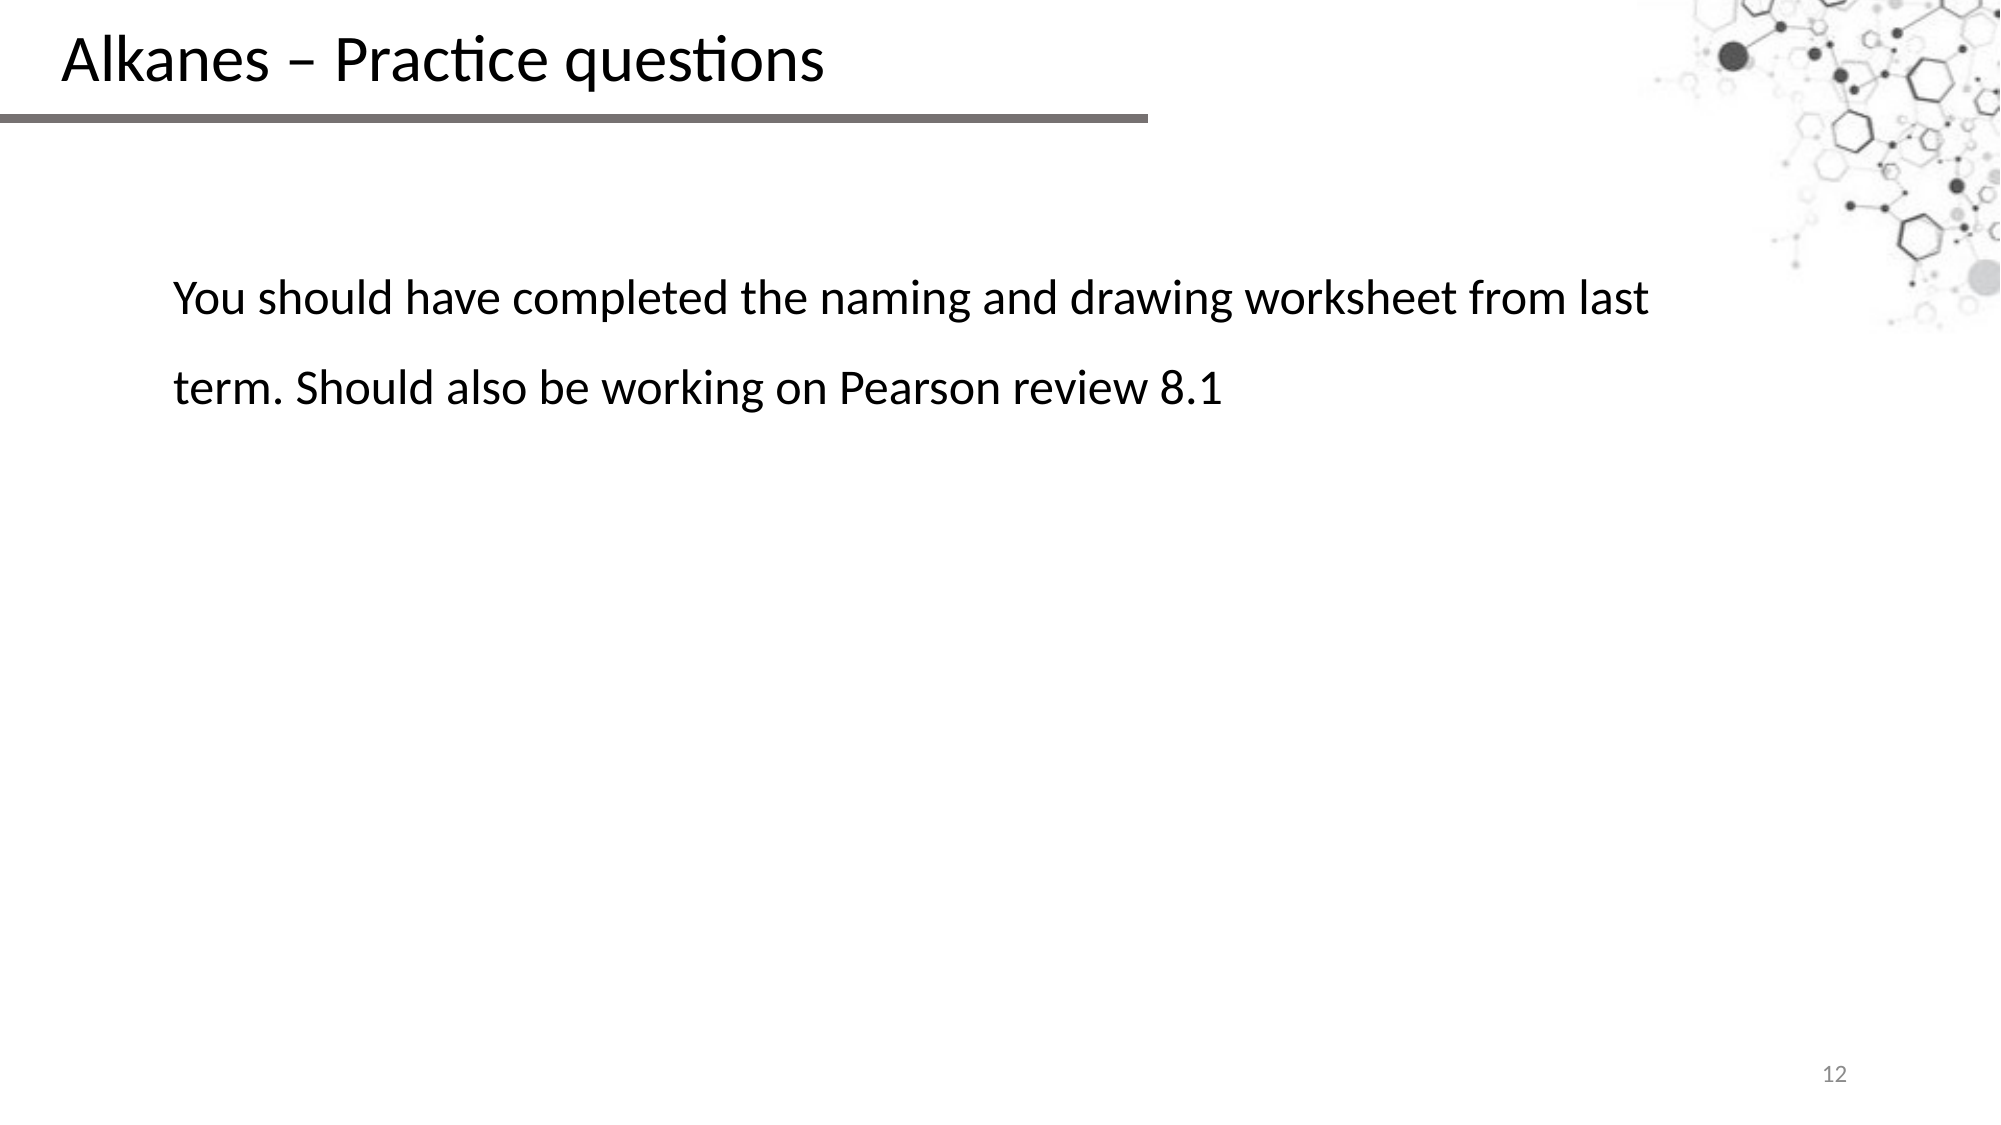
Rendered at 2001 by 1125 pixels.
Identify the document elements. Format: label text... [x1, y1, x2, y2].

text_box Alkanes – Practice questions [46, 7, 1269, 103]
text_box You should have completed the naming and drawing worksheet from last term. Should also be working on Pearson review 8.1 [158, 226, 1709, 422]
picture [1637, 0, 2000, 353]
text_box [0, 114, 1148, 123]
slide_number 12 [1412, 1042, 1863, 1103]
